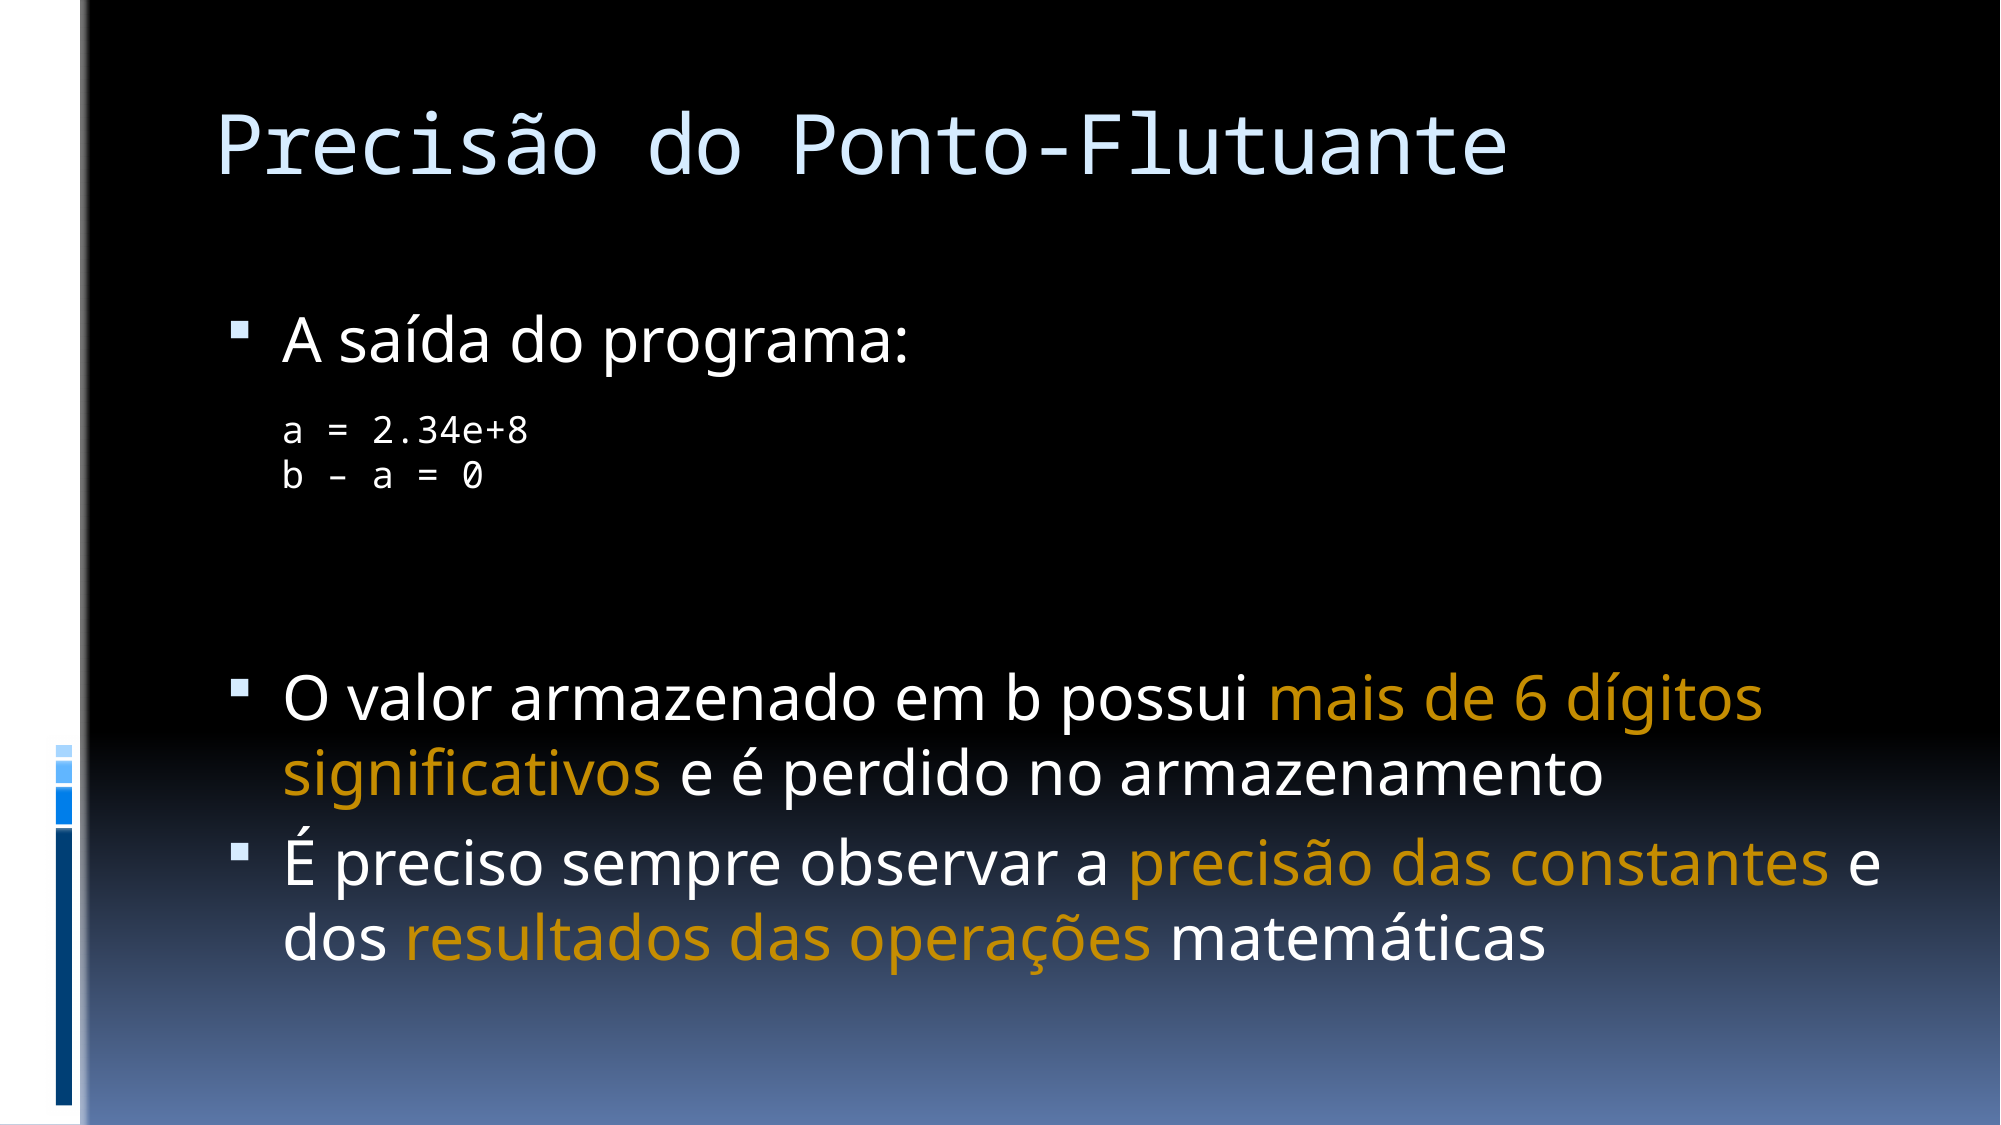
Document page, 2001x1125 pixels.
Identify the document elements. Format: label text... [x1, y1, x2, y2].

text_box a = 2.34e+8 b – a = 0 [266, 398, 544, 504]
list A saída do programa: O valor armazenado em b possui mais de 6 dígitos significativos e é perdido no armazenamento É preciso sempre observar a precisão das constantes e dos resultados das operações matemáticas [200, 292, 1900, 1043]
title Precisão do Ponto-Flutuante [200, 83, 1900, 234]
